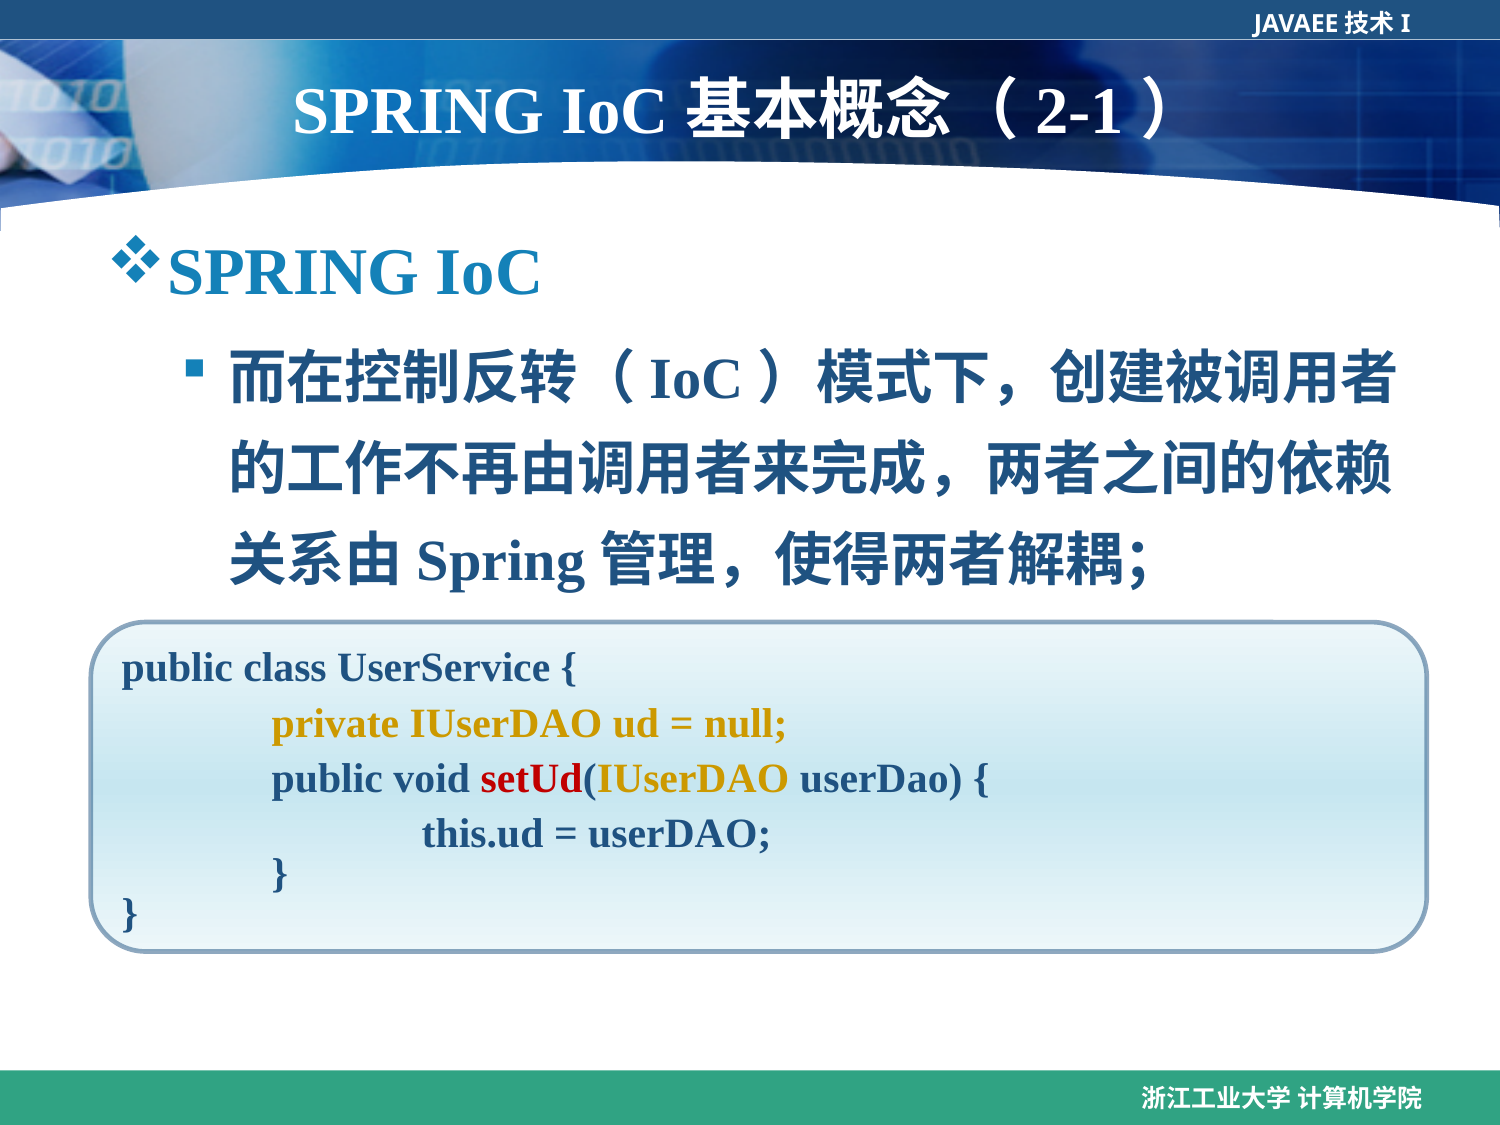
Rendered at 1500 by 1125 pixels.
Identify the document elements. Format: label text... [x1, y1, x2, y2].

title SPRING IoC基本概念（2-1） [74, 52, 1426, 163]
list SPRING IoC 而在控制反转（IoC）模式下，创建被调用者的工作不再由调用者来完成，两者之间的依赖关系由Spring管理，使得两者解耦； [91, 212, 1429, 1013]
text_box public class UserService { private IUserDAO ud = null; public void setUd(IUserDAO userDao) { this.ud = userDAO; } } [90, 622, 1427, 952]
picture [0, 40, 1500, 208]
